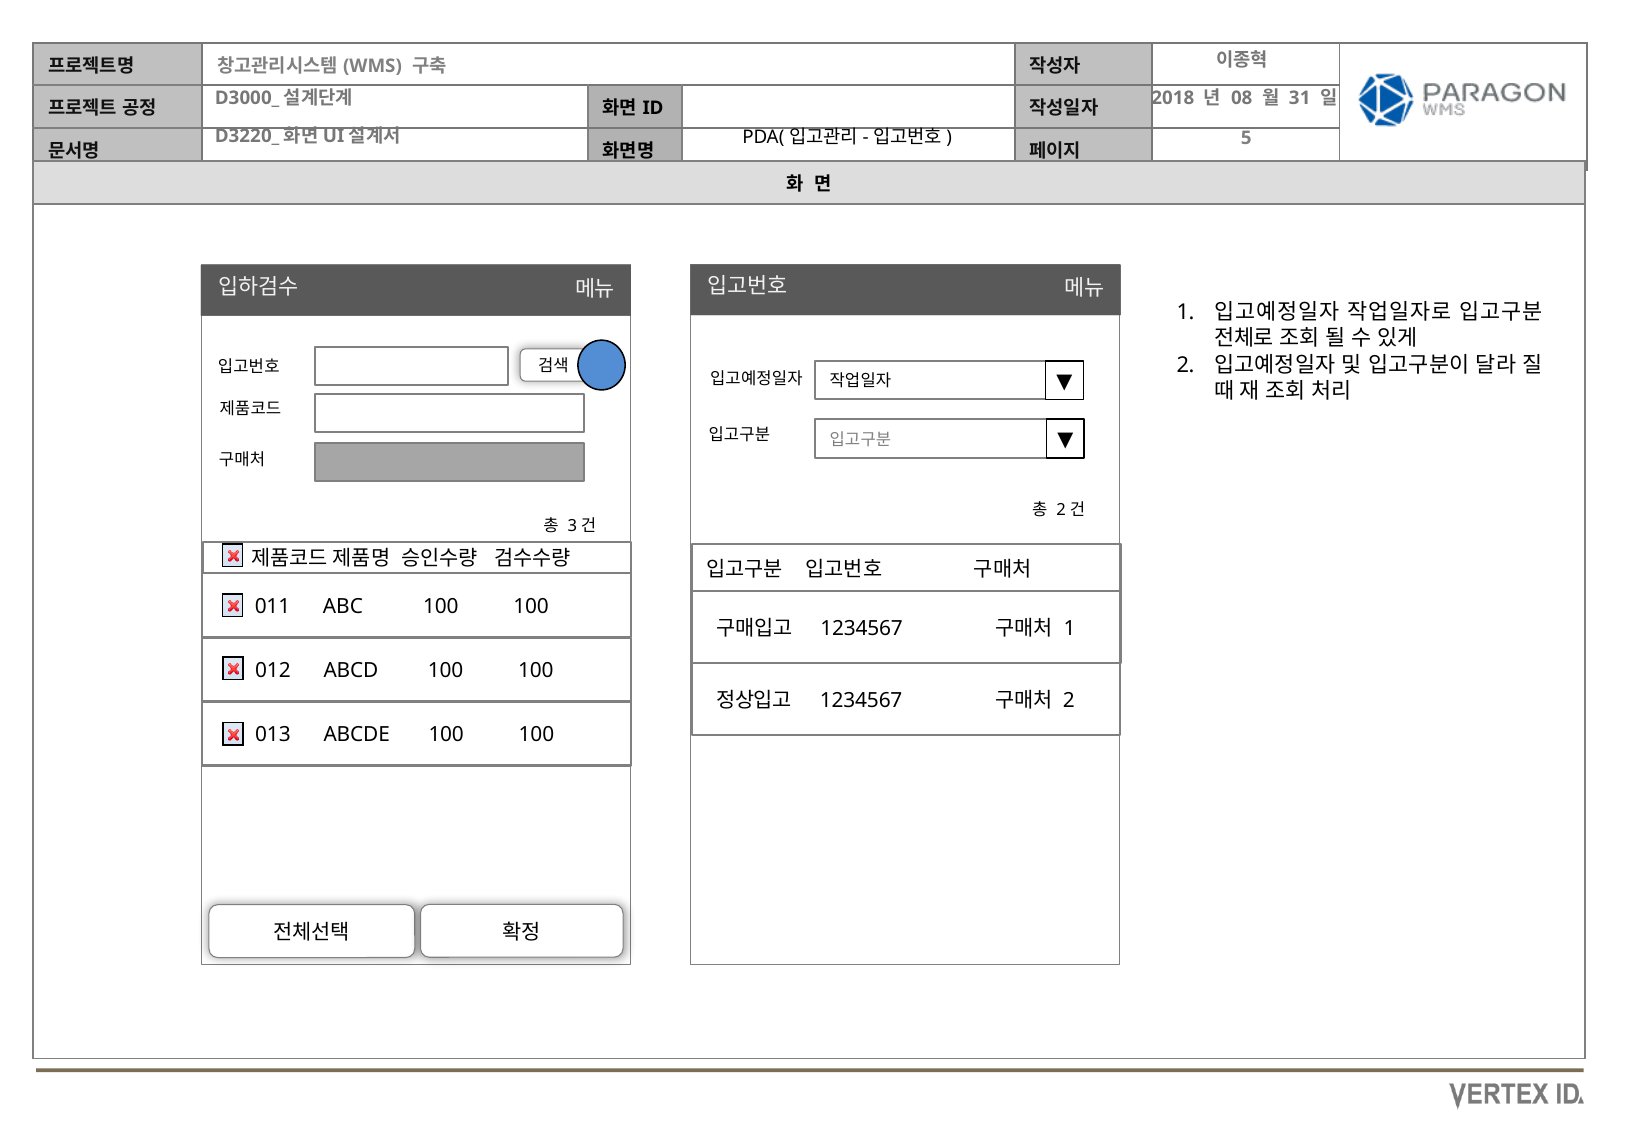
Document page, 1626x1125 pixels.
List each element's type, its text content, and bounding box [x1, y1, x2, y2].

picture [222, 594, 243, 617]
text_box PDA(입고관리-입고번호) [683, 117, 1011, 155]
text_box 입고구분 [813, 417, 1085, 460]
text_box 입고구분 입고번호 구매처 [690, 542, 1123, 589]
text_box [313, 345, 510, 387]
text_box 작업일자 [813, 359, 1085, 402]
text_box 012 ABCD 100 100 [200, 636, 633, 699]
text_box 입고예정일자 작업일자로 입고구분 전체로 조회 될 수 있게 입고예정일자 및 입고구분이 달라 질 때 재 조회 처리 [1161, 290, 1559, 411]
text_box [313, 392, 586, 434]
text_box 홍길동(안산물류센터/한국이콜렙) [688, 317, 1116, 322]
picture [223, 657, 243, 679]
picture [223, 722, 243, 745]
text_box 검색 [518, 346, 584, 384]
text_box 메뉴 [1049, 266, 1125, 308]
text_box [688, 317, 1122, 966]
text_box 이종혁 [1123, 39, 1361, 78]
text_box 총 2건 [1017, 491, 1100, 527]
text_box 2018 년 08 월 31 일 [1126, 78, 1363, 116]
text_box 정상입고 1234567 구매처 2 [689, 661, 1122, 737]
text_box 입고번호 [693, 264, 889, 306]
picture [222, 544, 243, 567]
text_box 제품코드 제품명 승인수량 검수수량 [201, 540, 633, 571]
text_box 총 3건 [528, 507, 612, 540]
text_box 제품코드 [204, 390, 297, 426]
text_box 구매입고 1234567 구매처 1 [690, 589, 1123, 665]
text_box [199, 263, 633, 318]
text_box [577, 340, 626, 390]
text_box [513, 341, 587, 387]
text_box 메뉴 [560, 267, 636, 309]
text_box [199, 318, 633, 966]
text_box [313, 441, 586, 483]
text_box 입하검수 [203, 265, 400, 307]
text_box ▼ [1045, 360, 1084, 400]
text_box [688, 263, 1123, 317]
picture [1354, 72, 1572, 129]
text_box 구매처 [204, 441, 281, 476]
text_box 입고번호 [203, 348, 304, 384]
text_box 013 ABCDE 100 100 [200, 699, 633, 768]
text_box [208, 904, 624, 958]
text_box 입고예정일자 [695, 360, 818, 396]
text_box ▼ [1046, 419, 1085, 458]
text_box 011 ABC 100 100 [200, 571, 633, 636]
text_box 입고구분 [693, 416, 786, 452]
